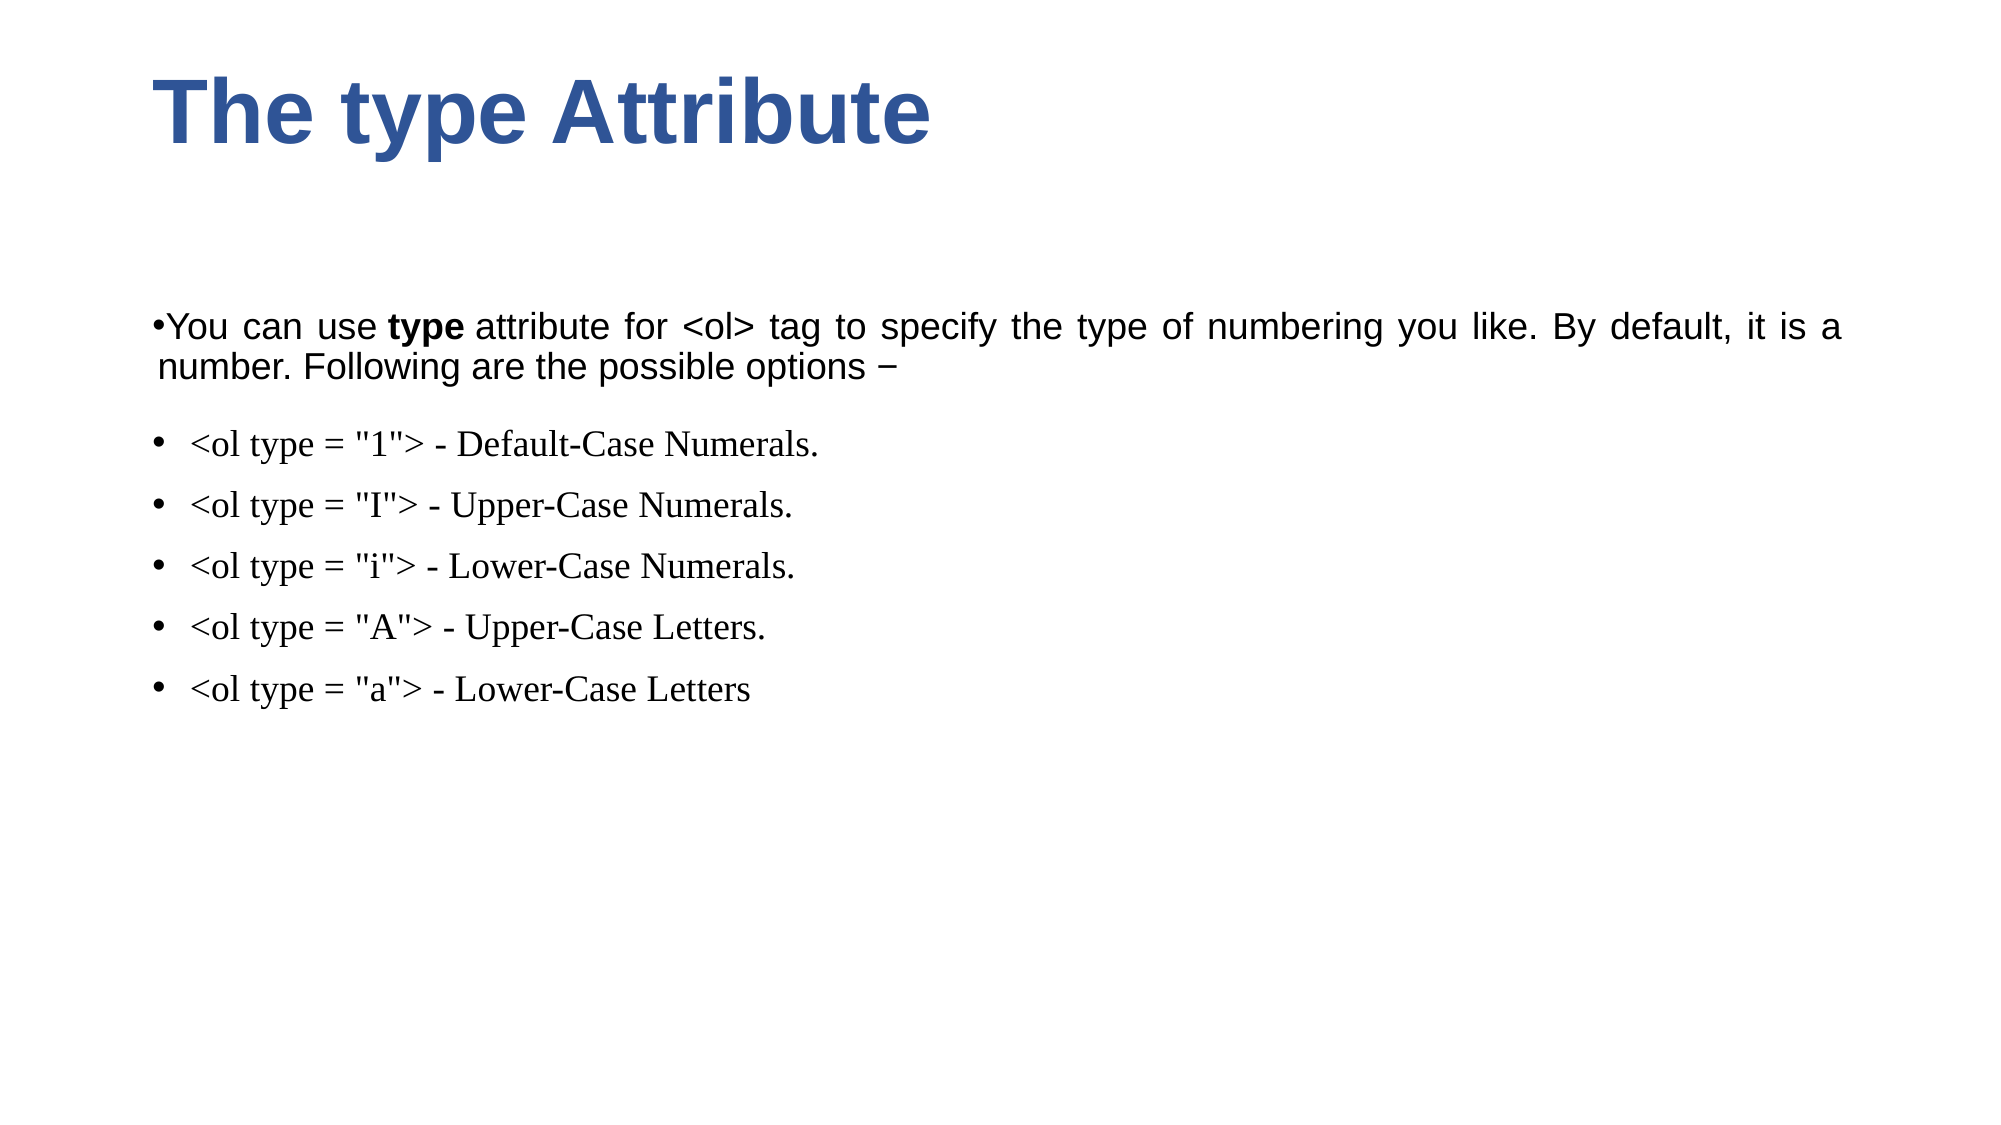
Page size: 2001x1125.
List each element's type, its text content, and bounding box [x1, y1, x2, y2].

list You can use type attribute for <ol> tag to specify the type of numbering you like. By default, it is a number. Following are the possible options − <ol type = "1"> - Default-Case Numerals. <ol type = "I"> - Upper-Case Numerals. <ol type = "i"> - Lower-Case Numerals. <ol type = "A"> - Upper-Case Letters. <ol type = "a"> - Lower-Case Letters [137, 299, 1863, 1014]
title The type Attribute [137, 59, 1863, 278]
